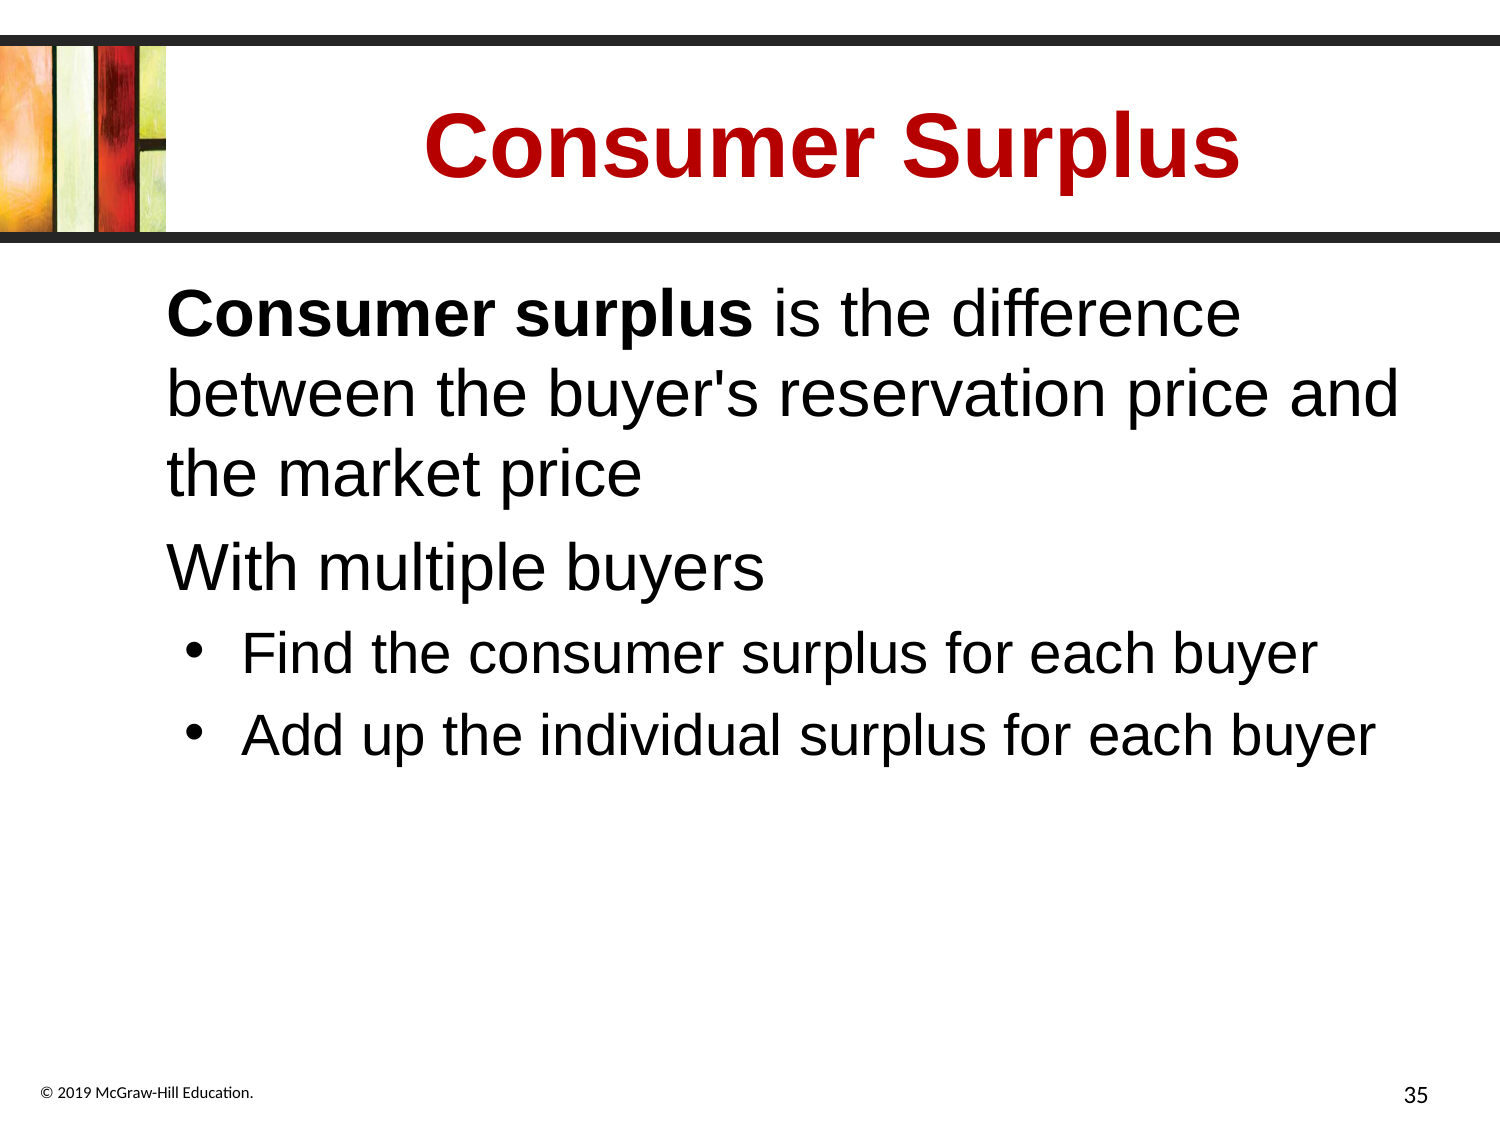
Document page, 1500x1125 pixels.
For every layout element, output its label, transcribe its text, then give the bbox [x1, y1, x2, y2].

title Consumer Surplus [170, 45, 1496, 238]
picture [0, 46, 166, 232]
list Consumer surplus is the difference between the buyer's reservation price and the market price With multiple buyers Find the consumer surplus for each buyer Add up the individual surplus for each buyer [151, 262, 1427, 1058]
